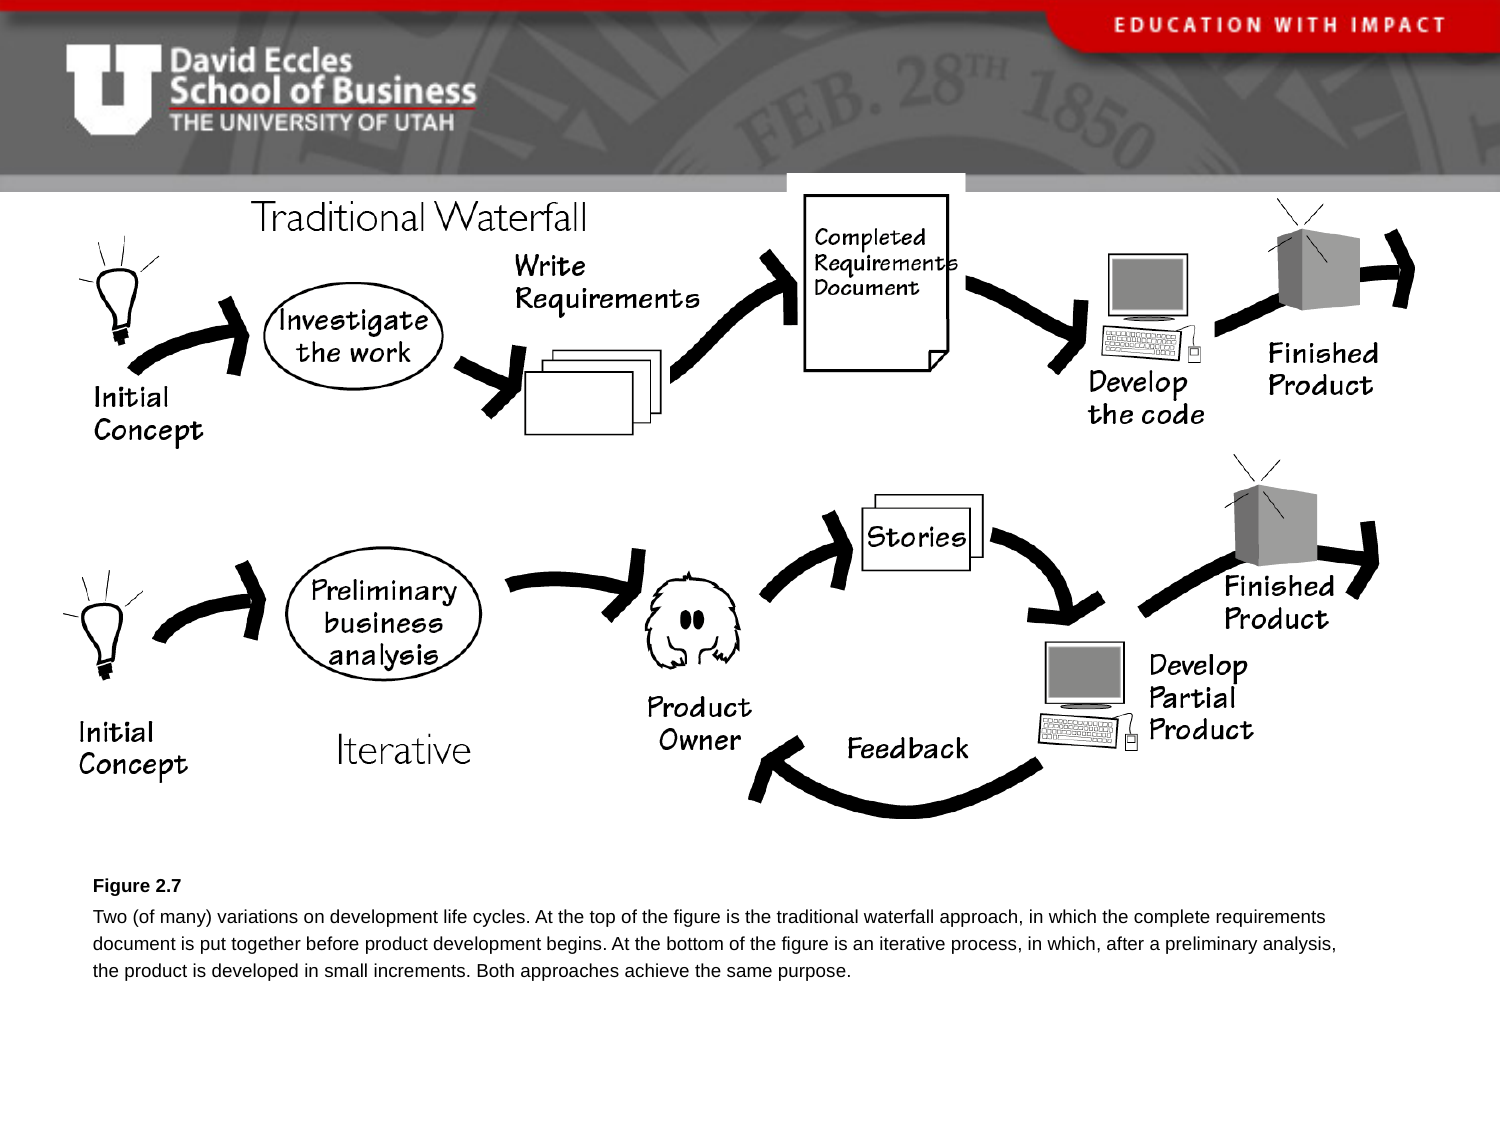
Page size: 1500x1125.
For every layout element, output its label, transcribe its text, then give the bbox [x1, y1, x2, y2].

picture [0, 0, 1500, 820]
list Figure 2.7 Two (of many) variations on development life cycles. At the top of the figure is the traditional waterfall approach, in which the complete requirements document is put together before product development begins. At the bottom of the figure is an iterative process, in which, after a preliminary analysis, the product is developed in small increments. Both approaches achieve the same purpose. [77, 861, 1377, 1010]
